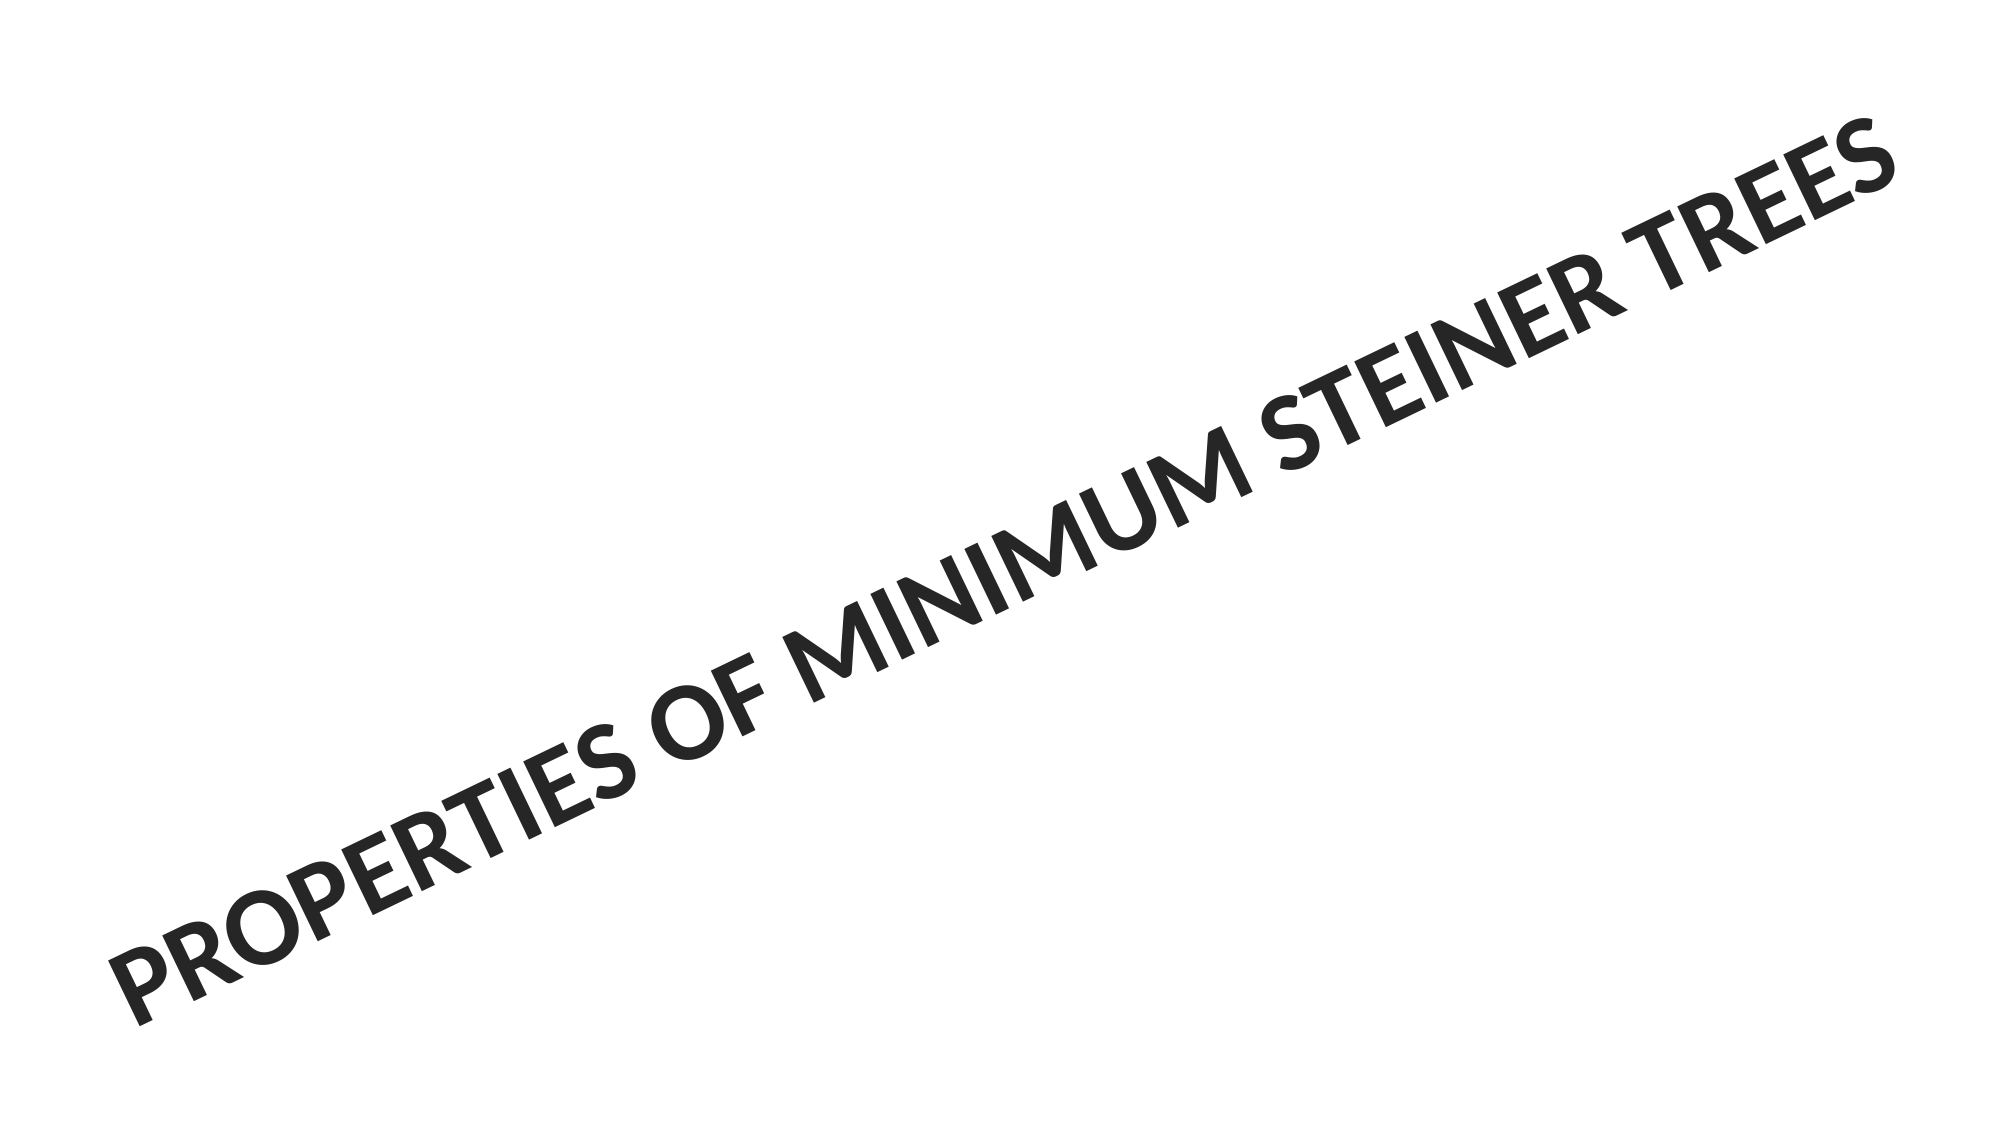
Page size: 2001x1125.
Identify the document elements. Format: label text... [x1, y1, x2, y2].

text_box PROPERTIES OF MINIMUM STEINER TREES [0, 0, 2000, 1124]
